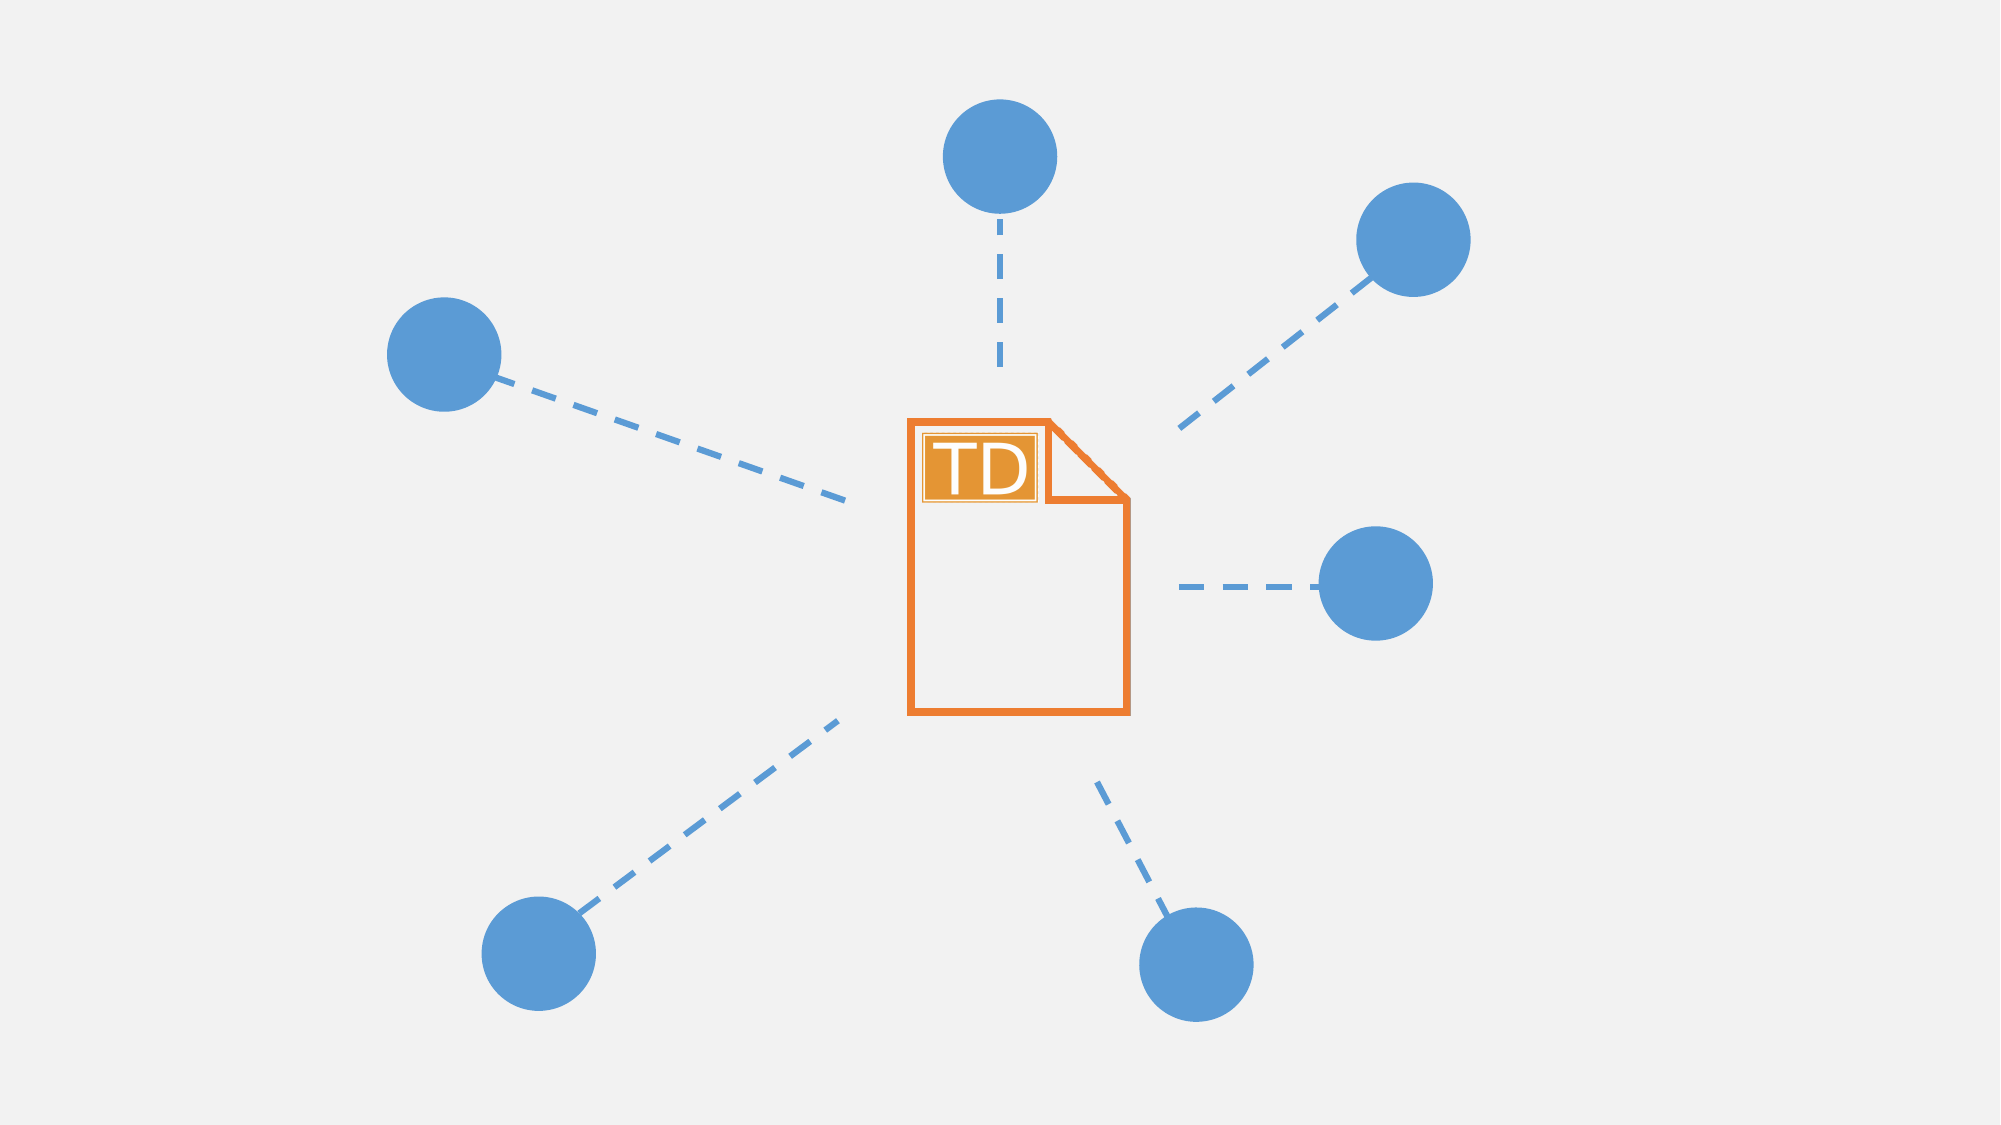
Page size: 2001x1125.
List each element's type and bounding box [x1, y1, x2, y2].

text_box [490, 375, 847, 502]
text_box [1138, 906, 1255, 1023]
text_box [840, 388, 1197, 745]
text_box [1096, 782, 1171, 923]
text_box [386, 296, 503, 413]
text_box [1317, 525, 1435, 642]
text_box [579, 720, 838, 914]
text_box [941, 98, 1059, 215]
text_box [1179, 272, 1378, 429]
text_box [1355, 181, 1472, 298]
text_box [480, 895, 598, 1012]
